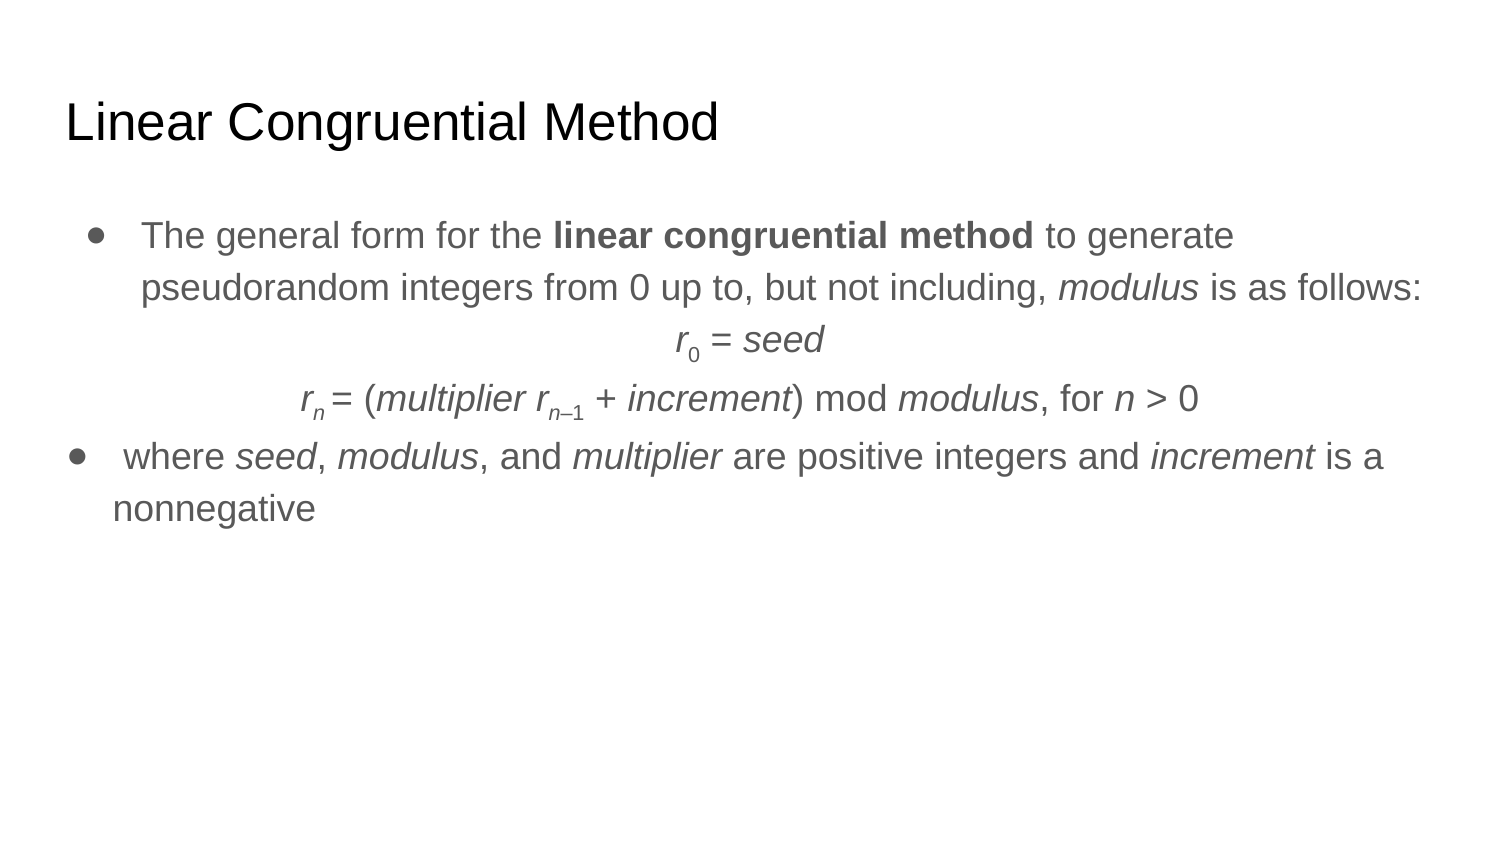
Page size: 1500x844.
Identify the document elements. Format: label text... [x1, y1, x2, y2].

text_box Linear Congruential Method [51, 72, 1449, 167]
text_box The general form for the linear congruential method to generate pseudorandom integers from 0 up to, but not including, modulus is as follows: r0 = seed rn = (multiplier rn–1 + increment) mod modulus, for n > 0 where seed, modulus, and multiplier are positive integers and increment is a nonnegative [51, 189, 1449, 750]
